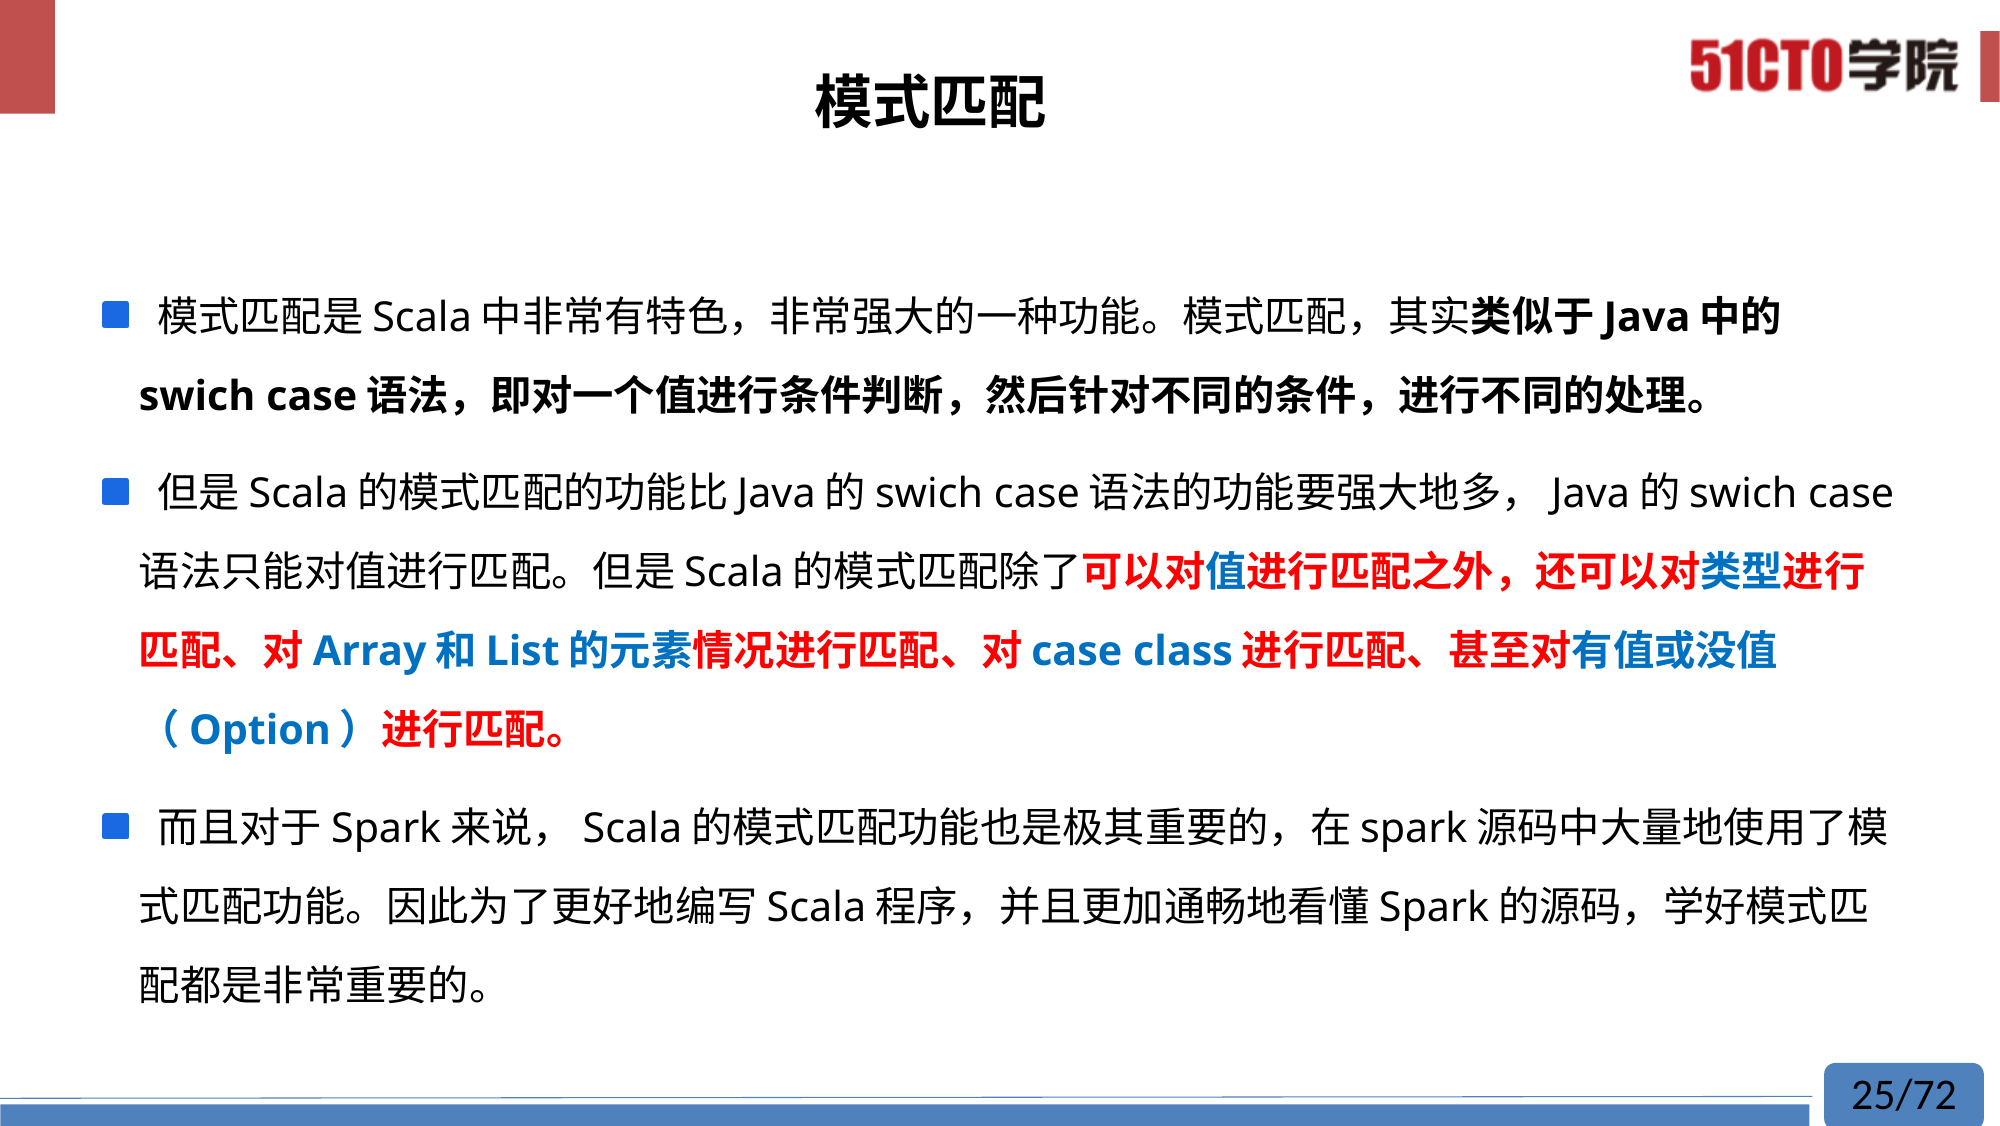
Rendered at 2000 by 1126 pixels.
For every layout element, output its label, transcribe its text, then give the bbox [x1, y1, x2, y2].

picture [102, 301, 129, 328]
picture [102, 478, 129, 505]
picture [1685, 31, 1964, 99]
title 模式匹配 [255, 42, 1606, 167]
list 模式匹配是Scala中非常有特色，非常强大的一种功能。模式匹配，其实类似于Java中的swich case语法，即对一个值进行条件判断，然后针对不同的条件，进行不同的处理。 但是Scala的模式匹配的功能比Java的swich case语法的功能要强大地多，Java的swich case语法只能对值进行匹配。但是Scala的模式匹配除了可以对值进行匹配之外，还可以对类型进行匹配、对Array和List的元素情况进行匹配、对case class进行匹配、甚至对有值或没值（Option）进行匹配。 而且对于Spark来说，Scala的模式匹配功能也是极其重要的，在spark源码中大量地使用了模式匹配功能。因此为了更好地编写Scala程序，并且更加通畅地看懂Spark的源码，学好模式匹配都是非常重要的。 [87, 252, 1922, 1028]
picture [102, 813, 129, 839]
